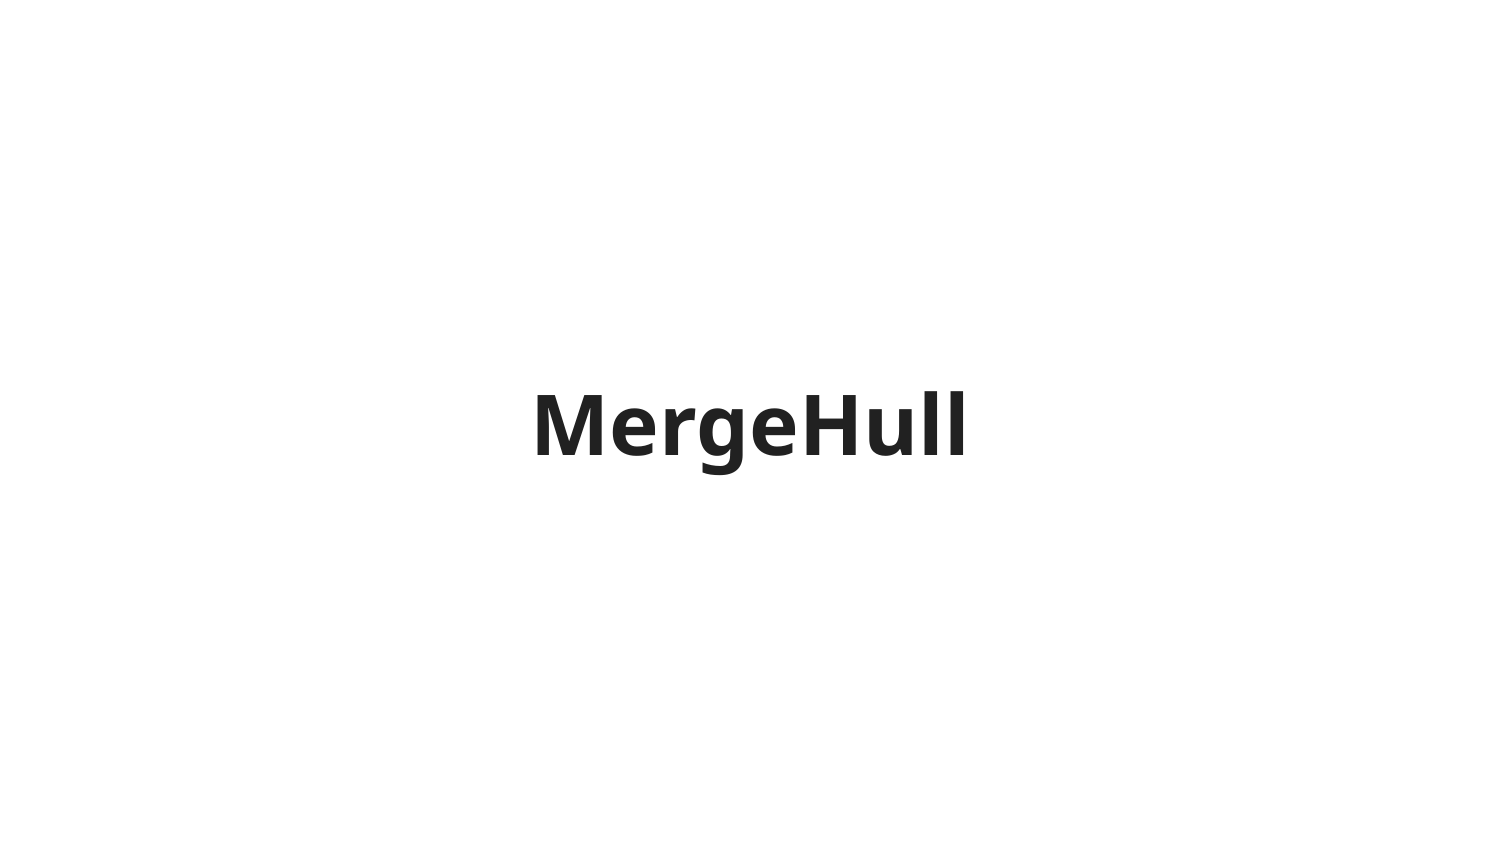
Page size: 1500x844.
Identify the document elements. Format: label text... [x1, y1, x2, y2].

title MergeHull [51, 356, 1449, 488]
